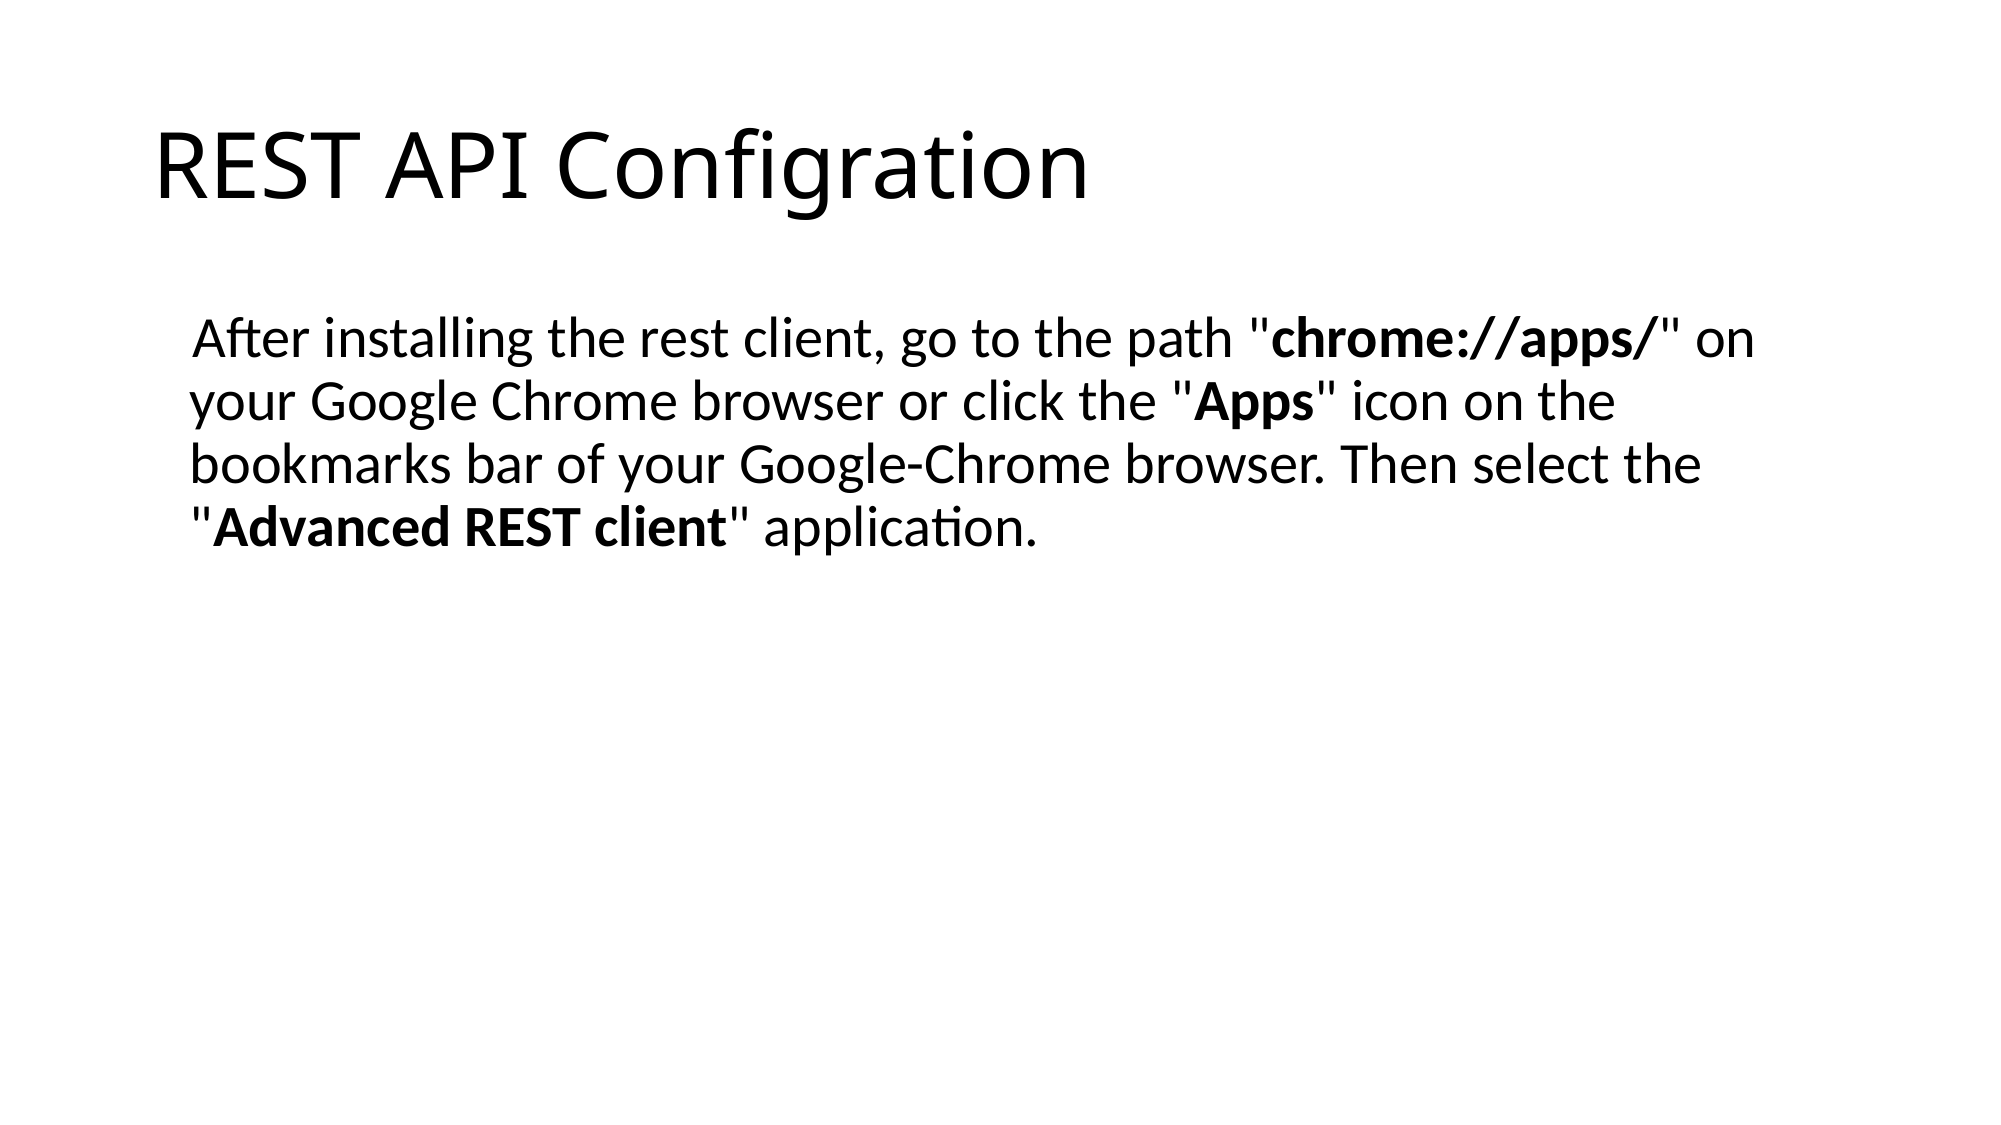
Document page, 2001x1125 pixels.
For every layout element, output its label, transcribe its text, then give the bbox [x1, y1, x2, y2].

title REST API Configration [137, 59, 1863, 278]
list After installing the rest client, go to the path "chrome://apps/" on your Google Chrome browser or click the "Apps" icon on the bookmarks bar of your Google-Chrome browser. Then select the "Advanced REST client" application. [137, 299, 1863, 1014]
